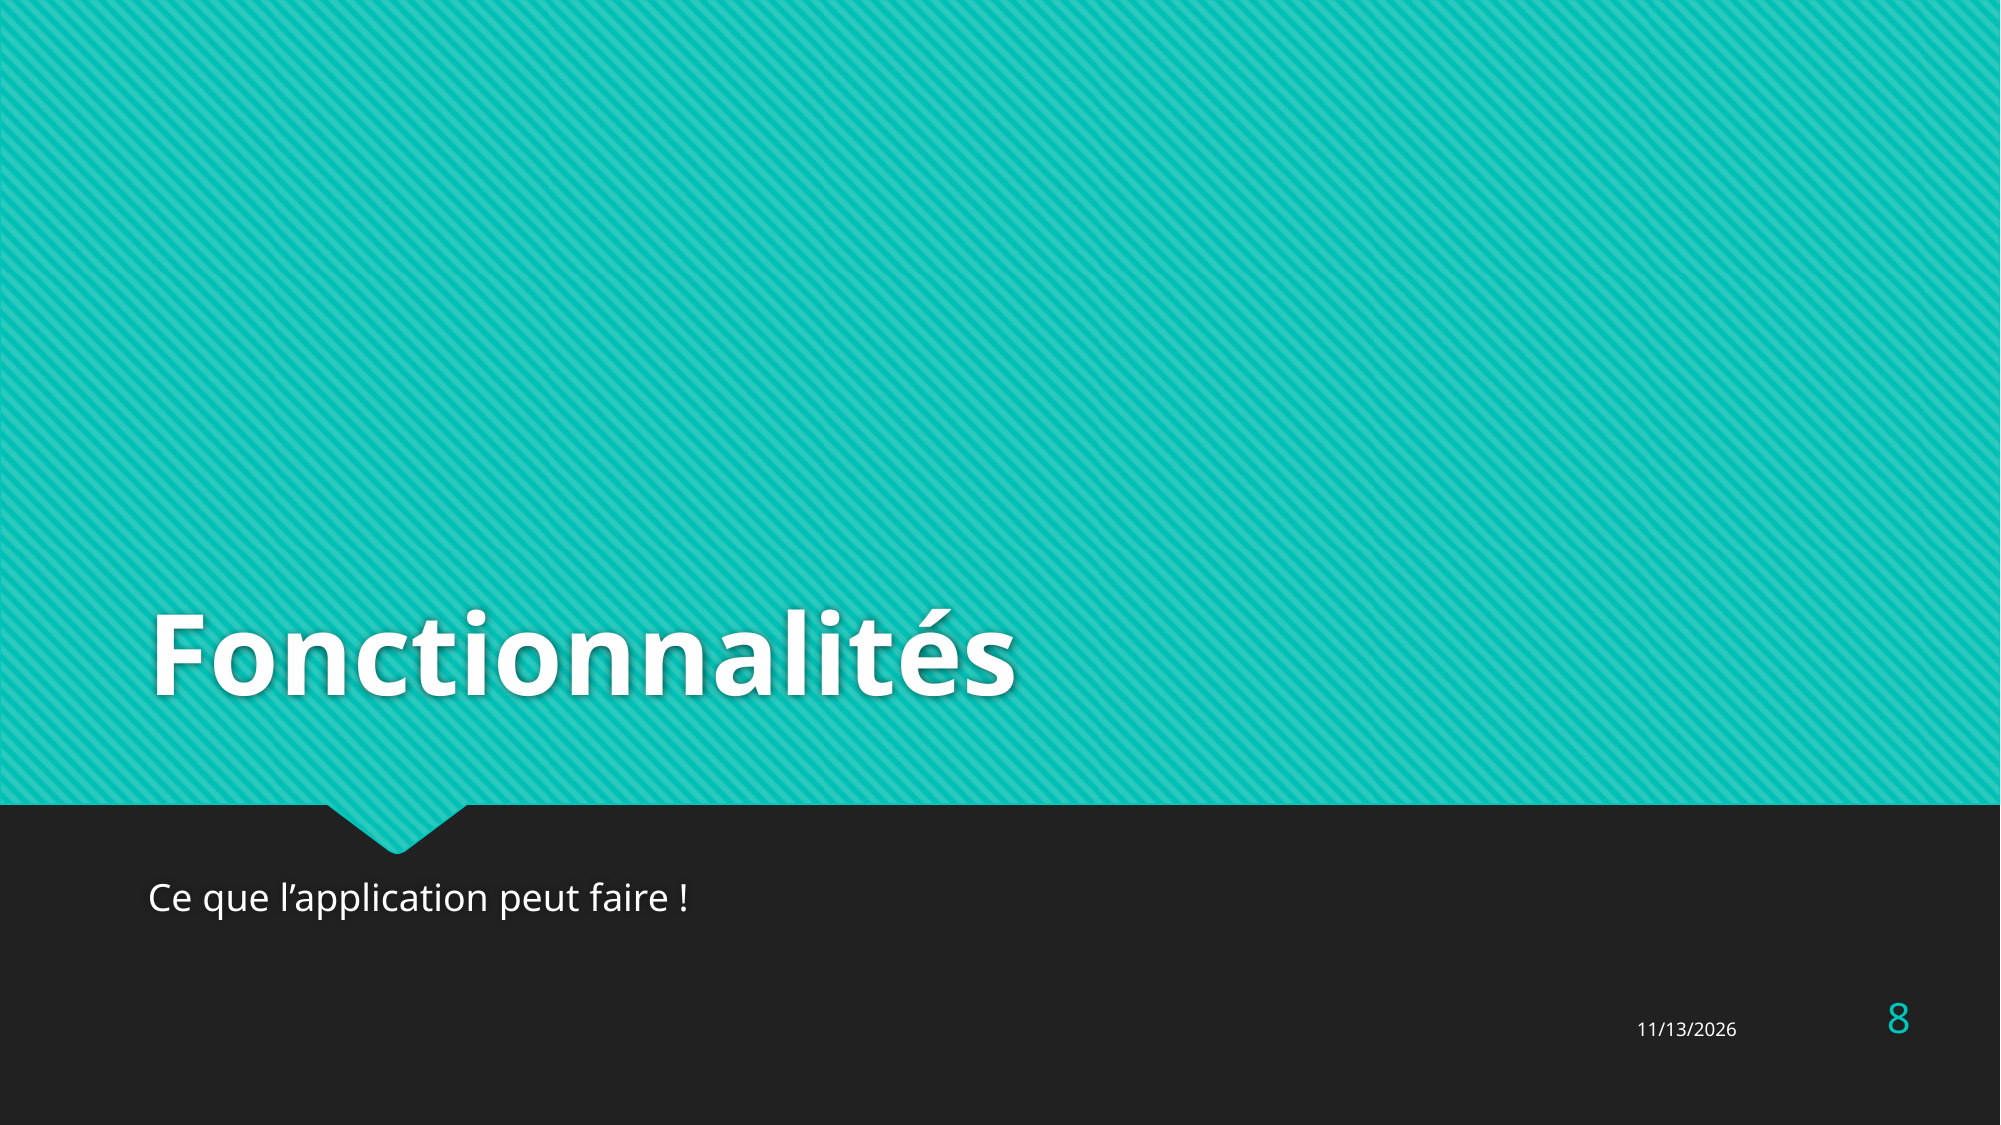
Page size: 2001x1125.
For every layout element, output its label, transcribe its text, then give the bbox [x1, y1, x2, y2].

slide_number 8 [1751, 970, 1926, 1051]
title Fonctionnalités [132, 237, 1868, 726]
subtitle Ce que l’application peut faire ! [132, 866, 1868, 938]
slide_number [1531, 991, 1751, 1051]
